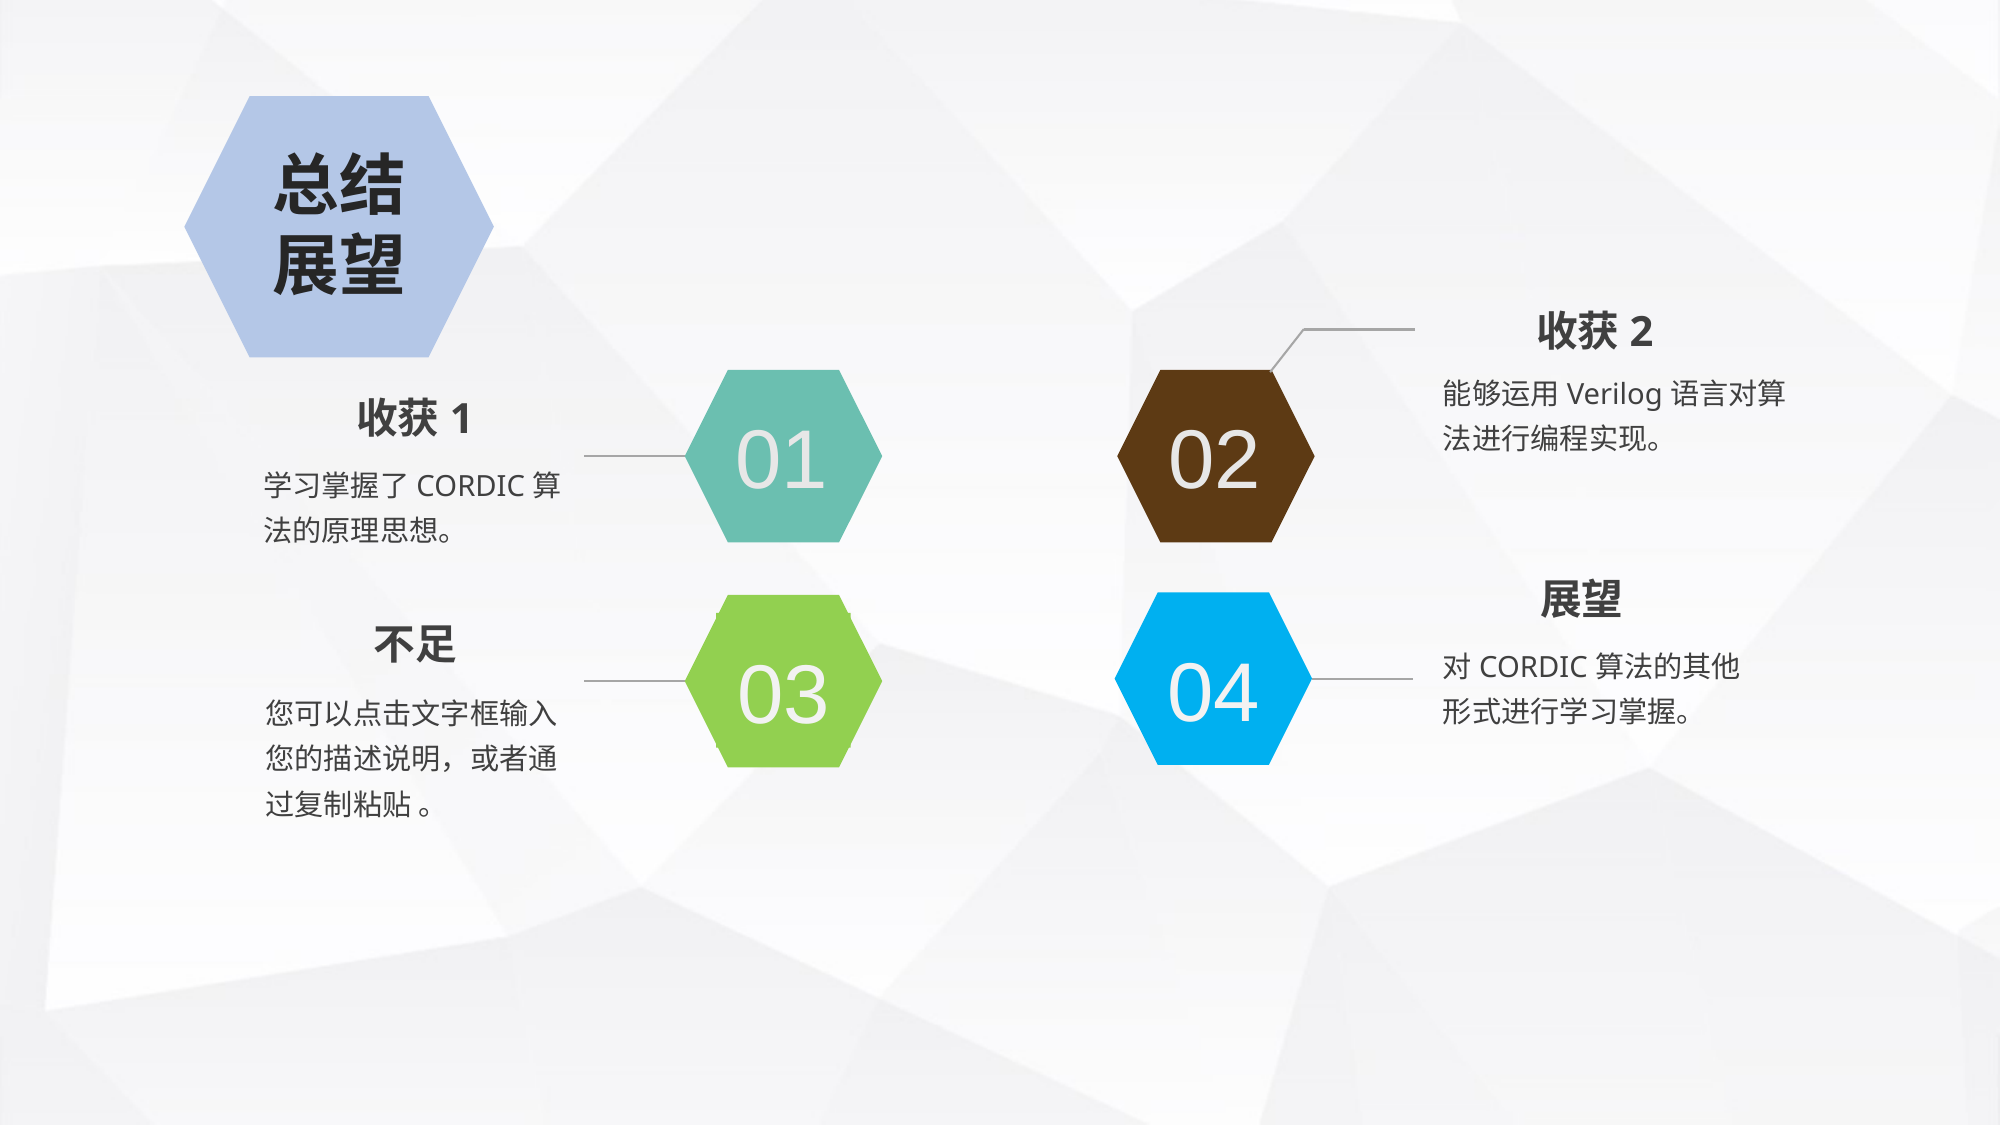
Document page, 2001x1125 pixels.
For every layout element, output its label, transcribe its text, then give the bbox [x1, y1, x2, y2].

text_box 不足 [358, 610, 472, 676]
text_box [1117, 369, 1315, 543]
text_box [684, 594, 883, 768]
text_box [184, 96, 494, 358]
text_box 展望 [1525, 565, 1639, 630]
text_box 学习掌握了CORDIC算法的原理思想。 [248, 449, 582, 555]
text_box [684, 369, 883, 543]
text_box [1270, 328, 1416, 373]
picture [0, 0, 2000, 1125]
text_box 您可以点击文字框输入您的描述说明，或者通过复制粘贴 。 [250, 677, 584, 829]
text_box 对CORDIC算法的其他形式进行学习掌握。 [1428, 630, 1762, 737]
text_box 收获1 [341, 384, 489, 449]
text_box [1114, 592, 1313, 765]
text_box 收获2 [1521, 296, 1669, 357]
text_box 能够运用Verilog语言对算法进行编程实现。 [1428, 357, 1808, 463]
